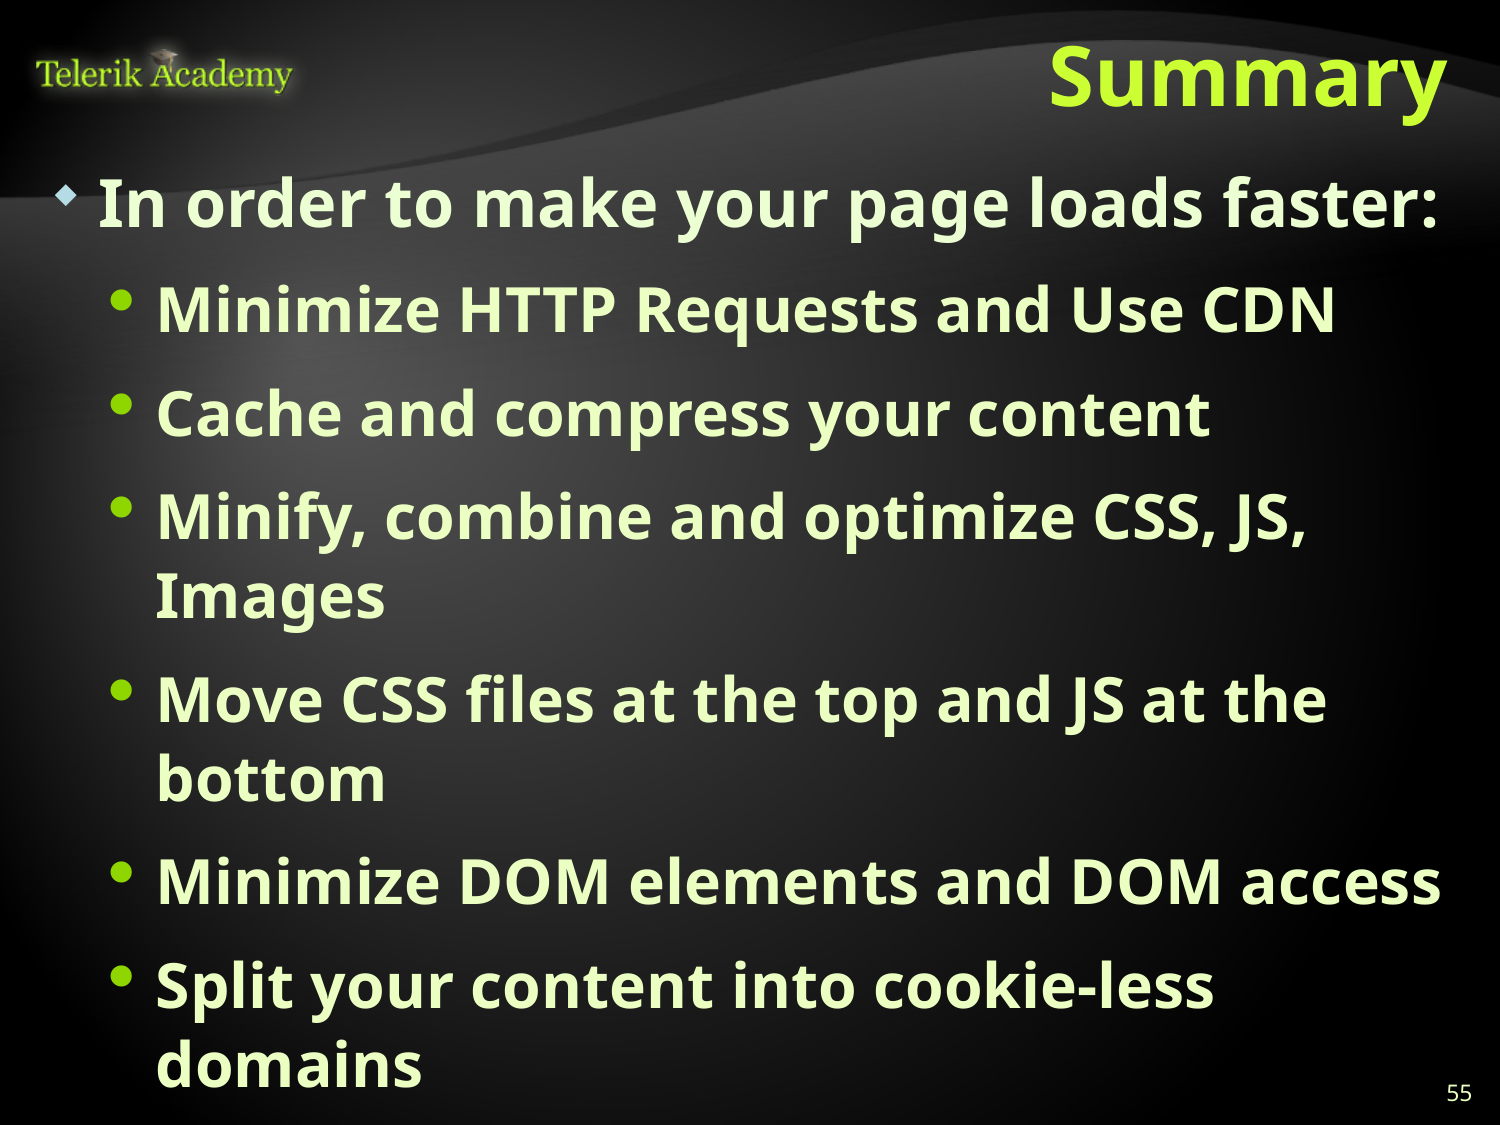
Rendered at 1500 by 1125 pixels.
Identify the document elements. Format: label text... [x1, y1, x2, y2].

list In order to make your page loads faster: Minimize HTTP Requests and Use CDN Cache and compress your content Minify, combine and optimize CSS, JS, Images Move CSS files at the top and JS at the bottom Minimize DOM elements and DOM access Split your content into cookie-less domains Use all other small advices and tips to improve the performance of your web application [37, 149, 1463, 1100]
picture [0, 0, 1500, 1125]
slide_number 55 [1412, 1074, 1488, 1113]
title Summary [300, 12, 1463, 149]
